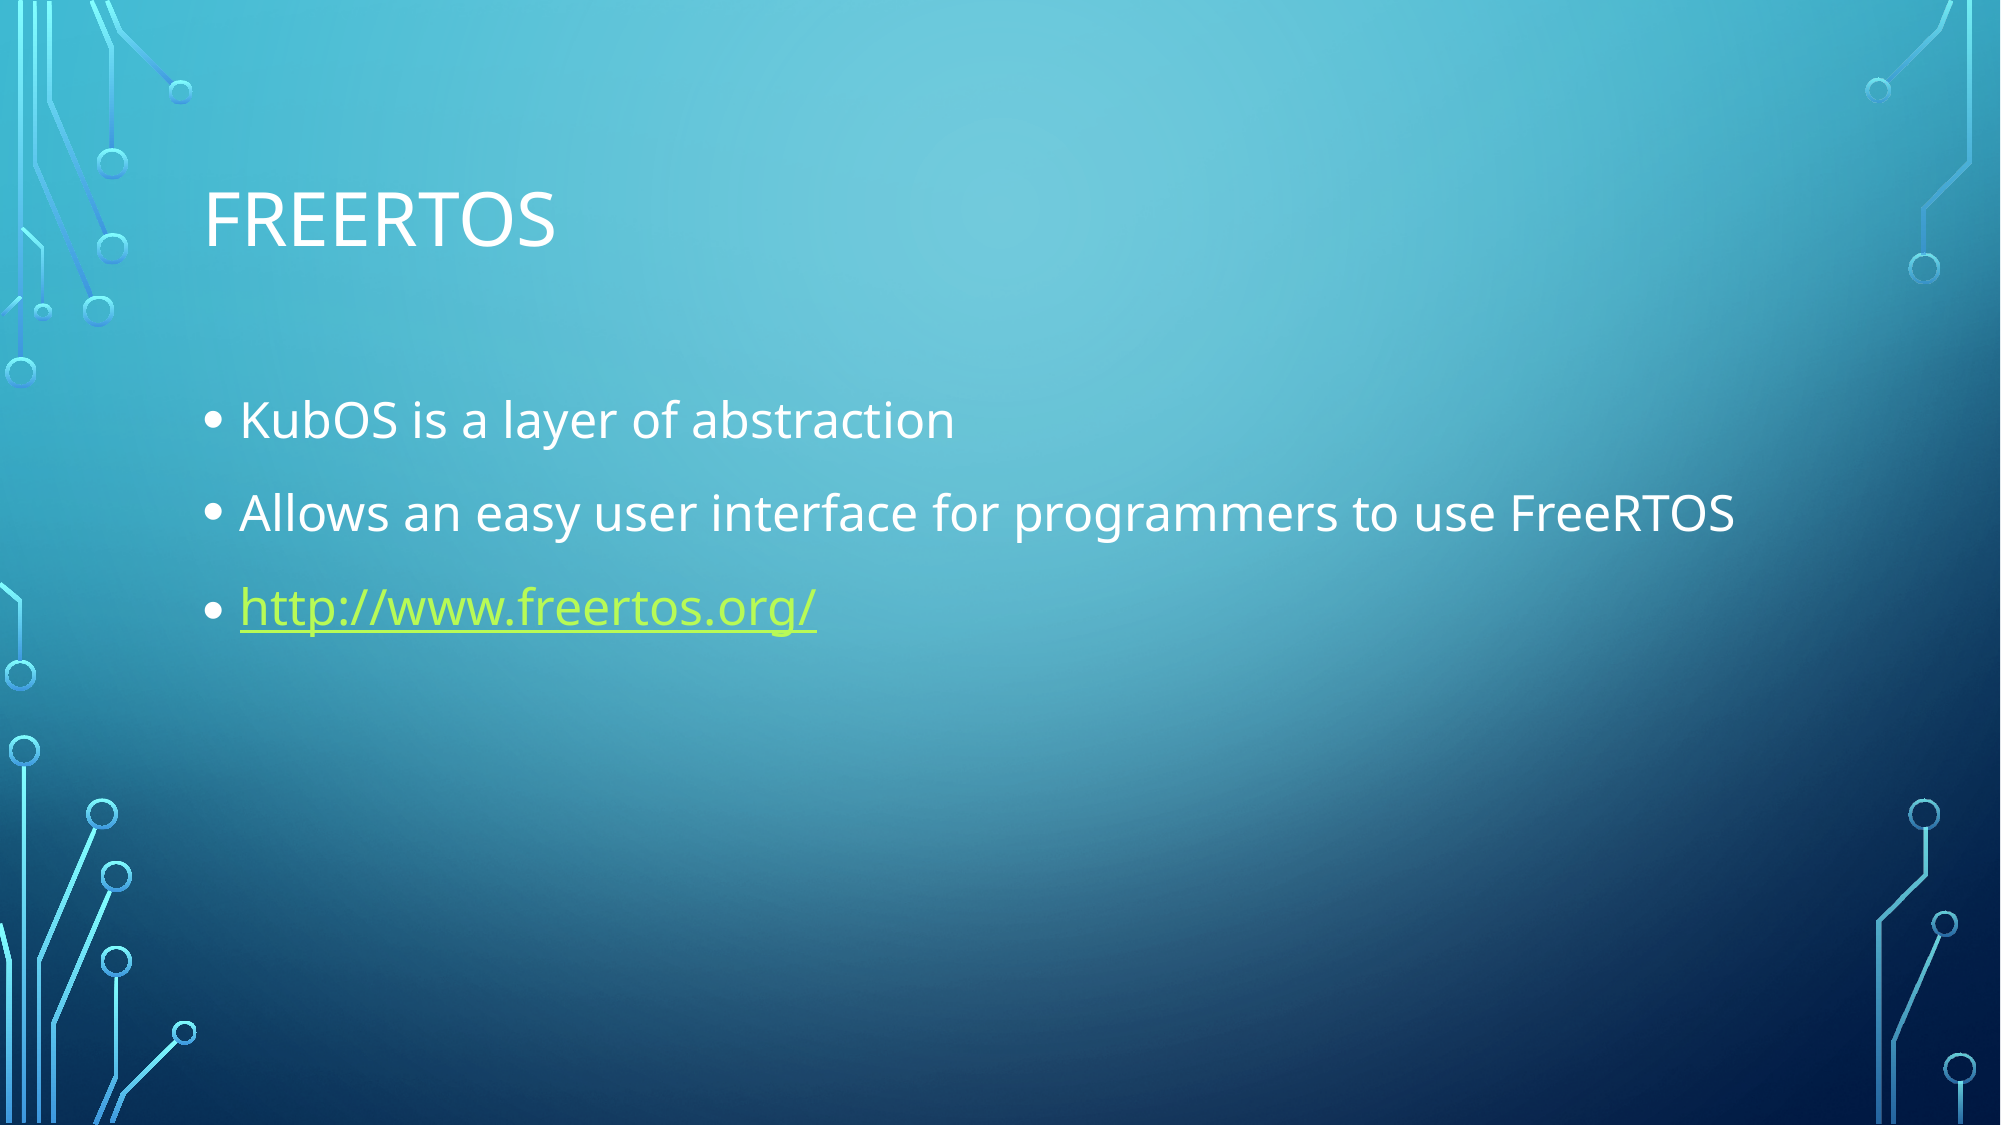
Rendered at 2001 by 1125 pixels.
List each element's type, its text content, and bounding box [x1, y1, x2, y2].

list KubOS is a layer of abstraction Allows an easy user interface for programmers to use FreeRTOS http://www.freertos.org/ [187, 369, 1813, 950]
title Freertos [187, 101, 1813, 344]
